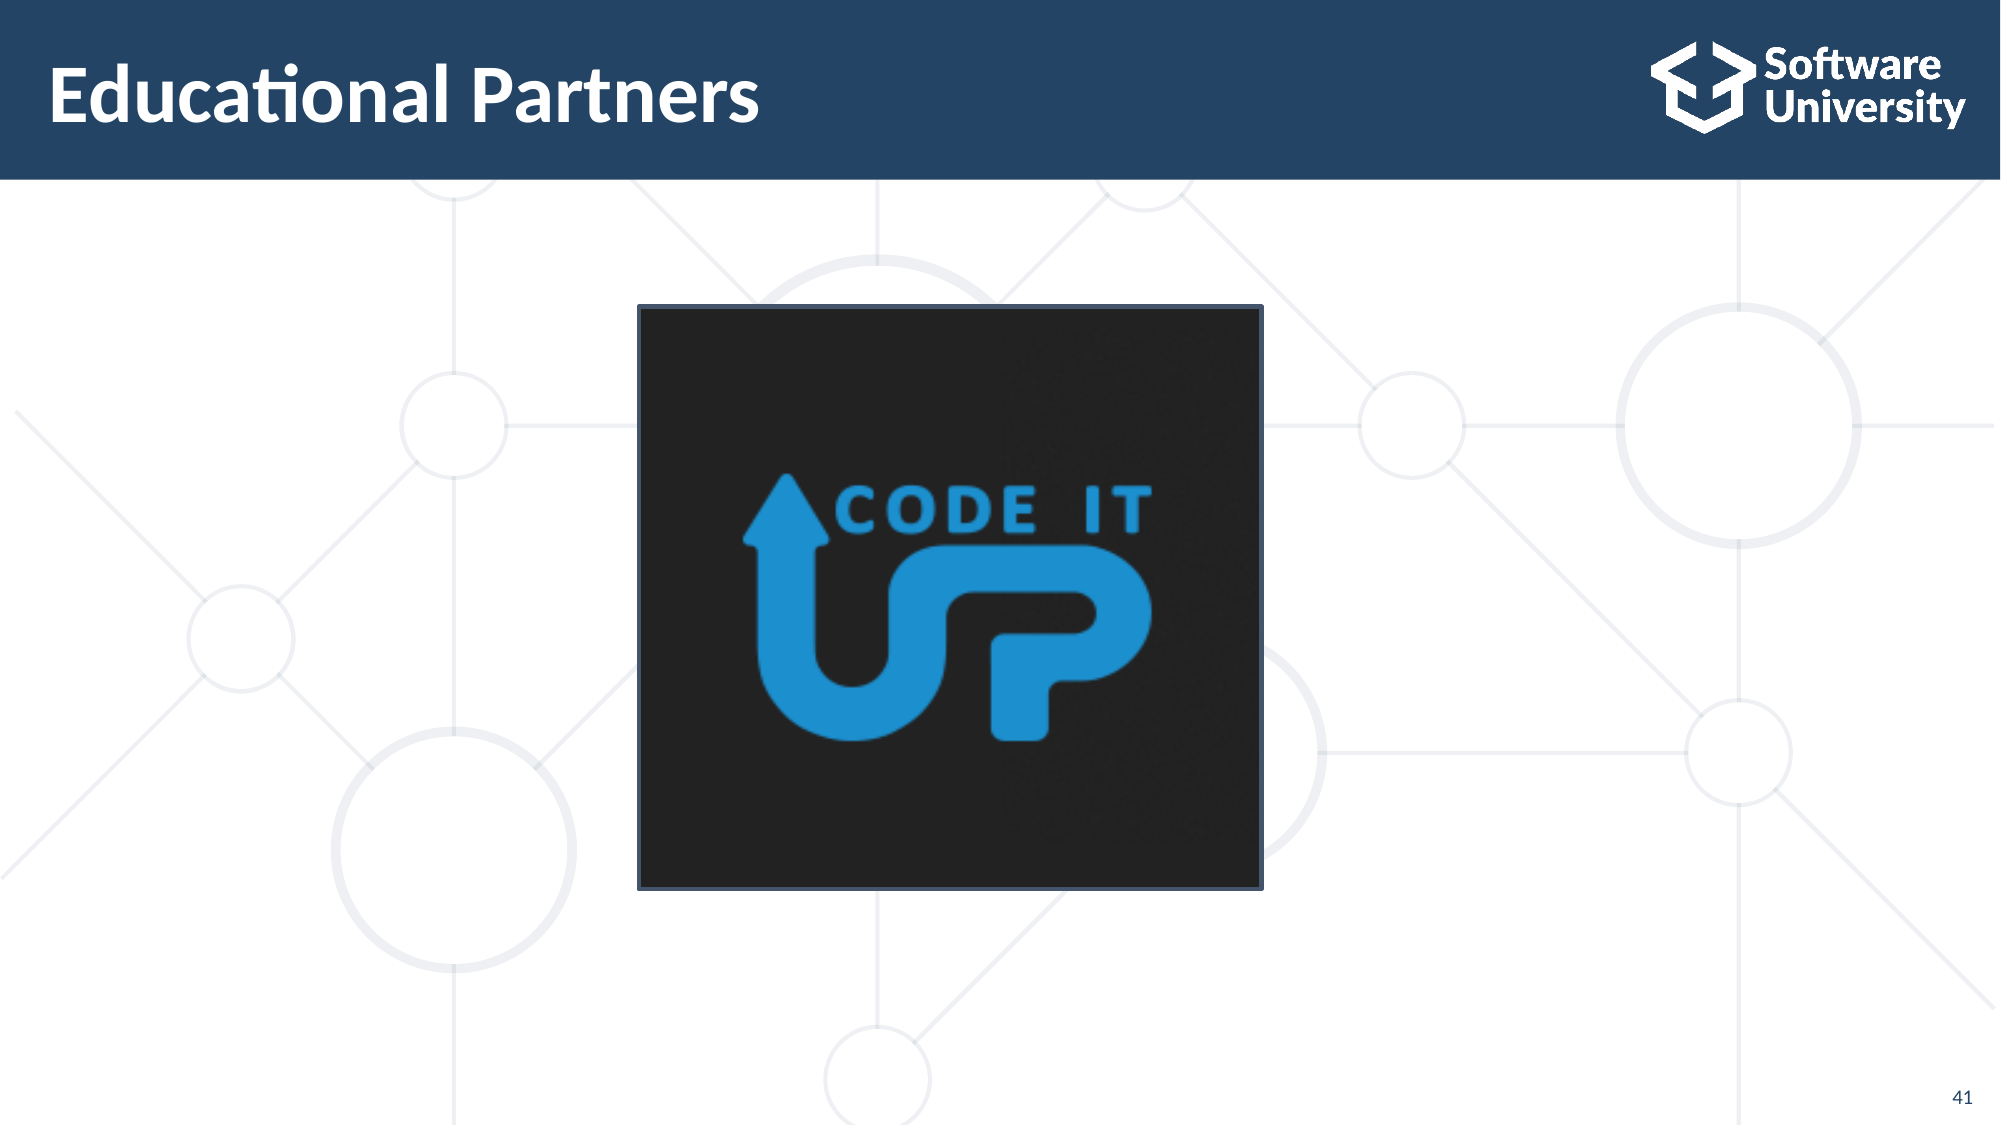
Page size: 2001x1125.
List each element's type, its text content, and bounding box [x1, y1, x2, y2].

picture [640, 308, 1260, 887]
slide_number 41 [1927, 1067, 1989, 1117]
picture [1651, 41, 1966, 134]
title Educational Partners [31, 16, 1625, 162]
